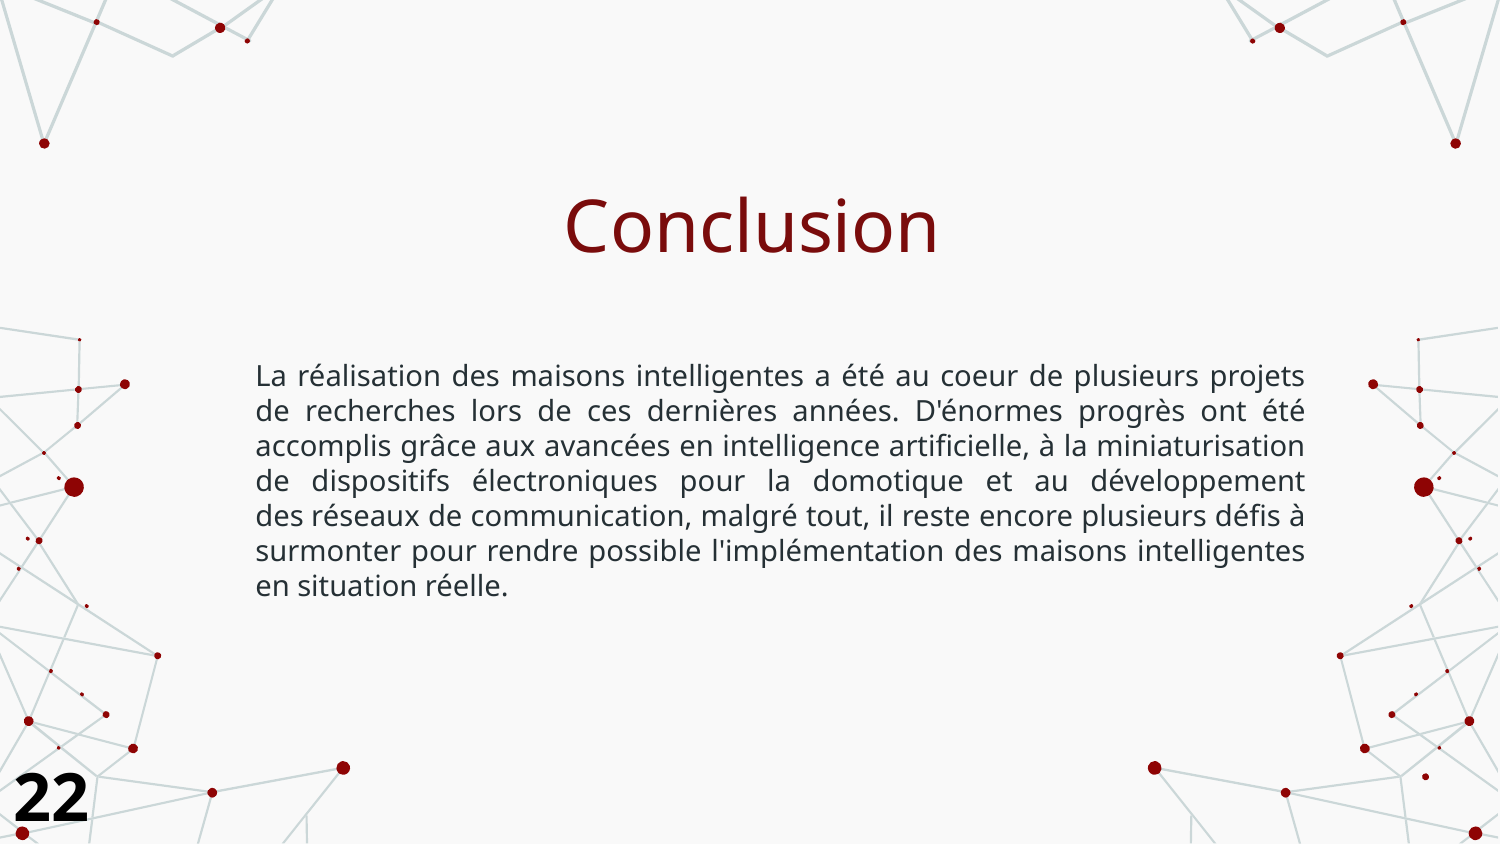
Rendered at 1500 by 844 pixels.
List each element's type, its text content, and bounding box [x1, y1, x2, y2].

text_box 22 [0, 739, 121, 844]
subtitle La réalisation des maisons intelligentes a été au coeur de plusieurs projets de recherches lors de ces dernières années. D'énormes progrès ont été accomplis grâce aux avancées en intelligence artificielle, à la miniaturisation de dispositifs électroniques pour la domotique et au développement des réseaux de communication, malgré tout, il reste encore plusieurs défis à surmonter pour rendre possible l'implémentation des maisons intelligentes en situation réelle. [240, 342, 1322, 628]
title Conclusion [120, 164, 1385, 259]
